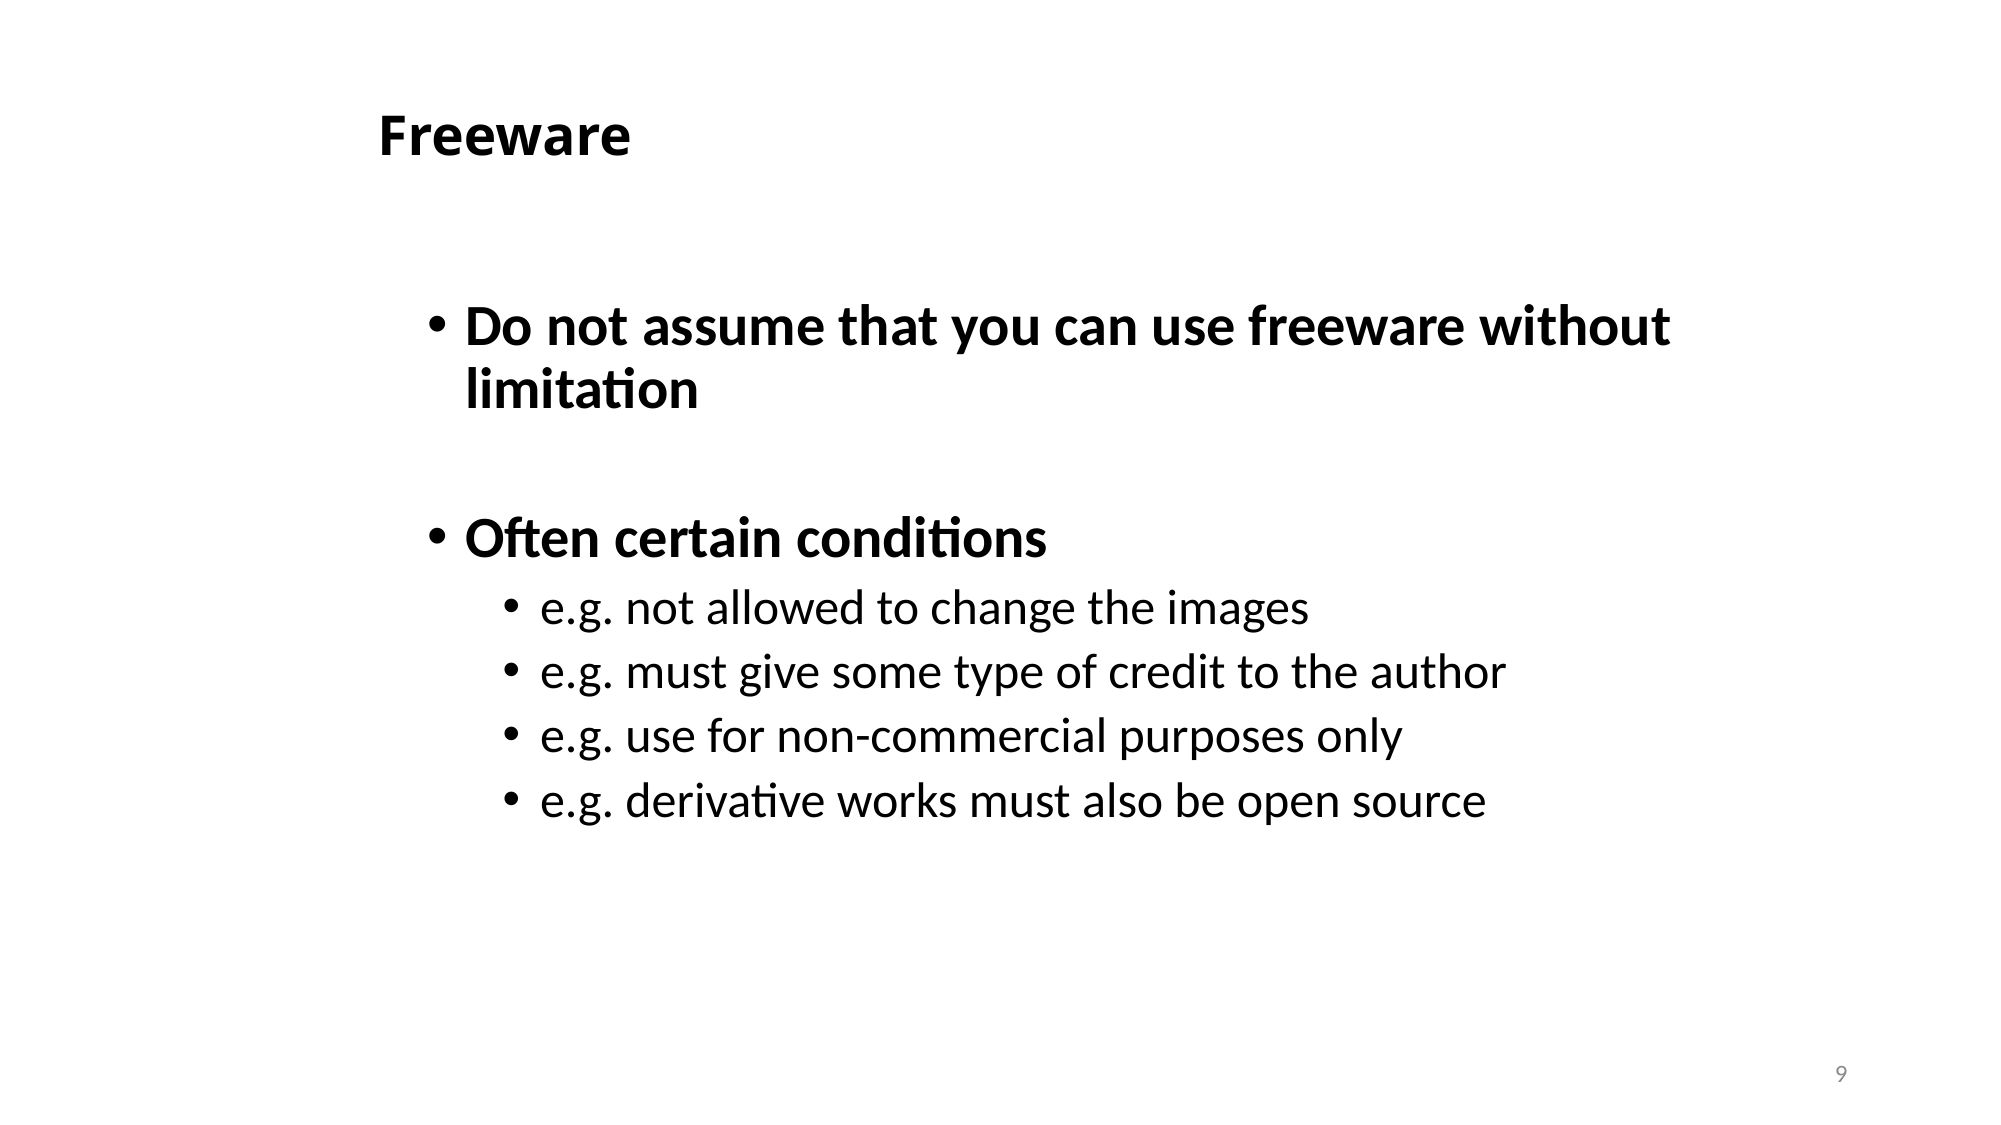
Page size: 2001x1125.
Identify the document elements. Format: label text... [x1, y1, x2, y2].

list Do not assume that you can use freeware without limitation Often certain conditions e.g. not allowed to change the images e.g. must give some type of credit to the author e.g. use for non-commercial purposes only e.g. derivative works must also be open source [412, 287, 1688, 1038]
slide_number 9 [1412, 1042, 1863, 1103]
title Freeware [362, 99, 1638, 175]
